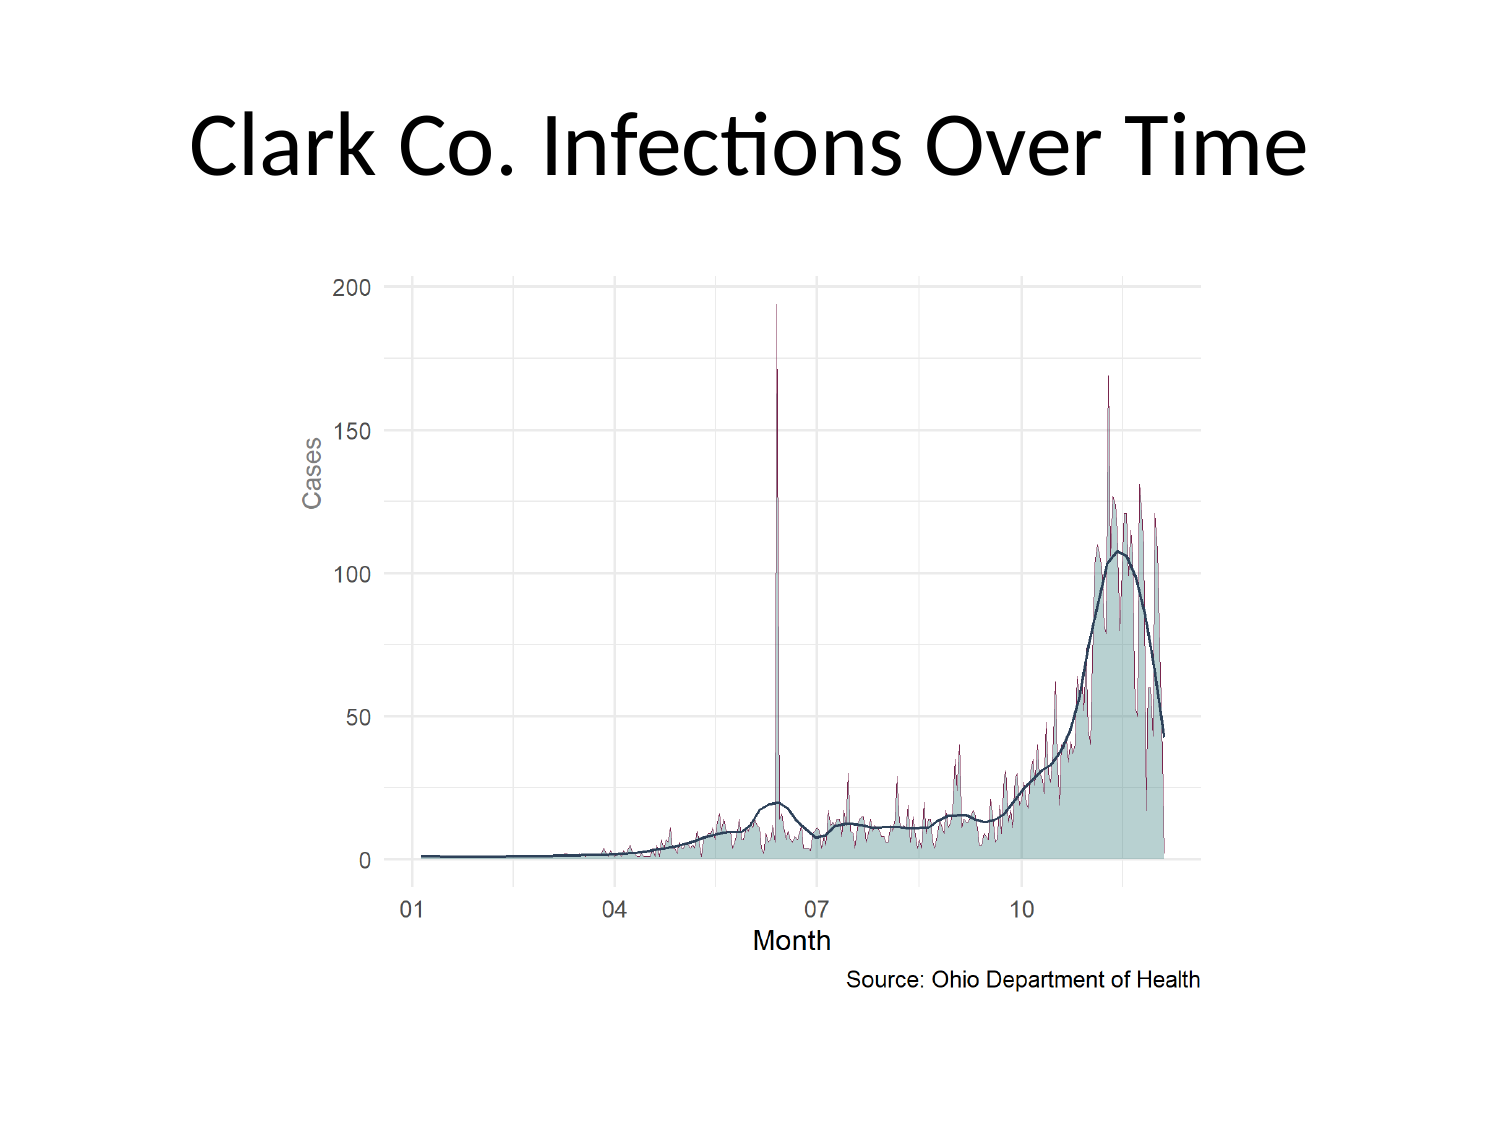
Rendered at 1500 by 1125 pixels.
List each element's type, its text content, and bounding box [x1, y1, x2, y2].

picture [287, 262, 1215, 1005]
title Clark Co. Infections Over Time [75, 45, 1425, 233]
